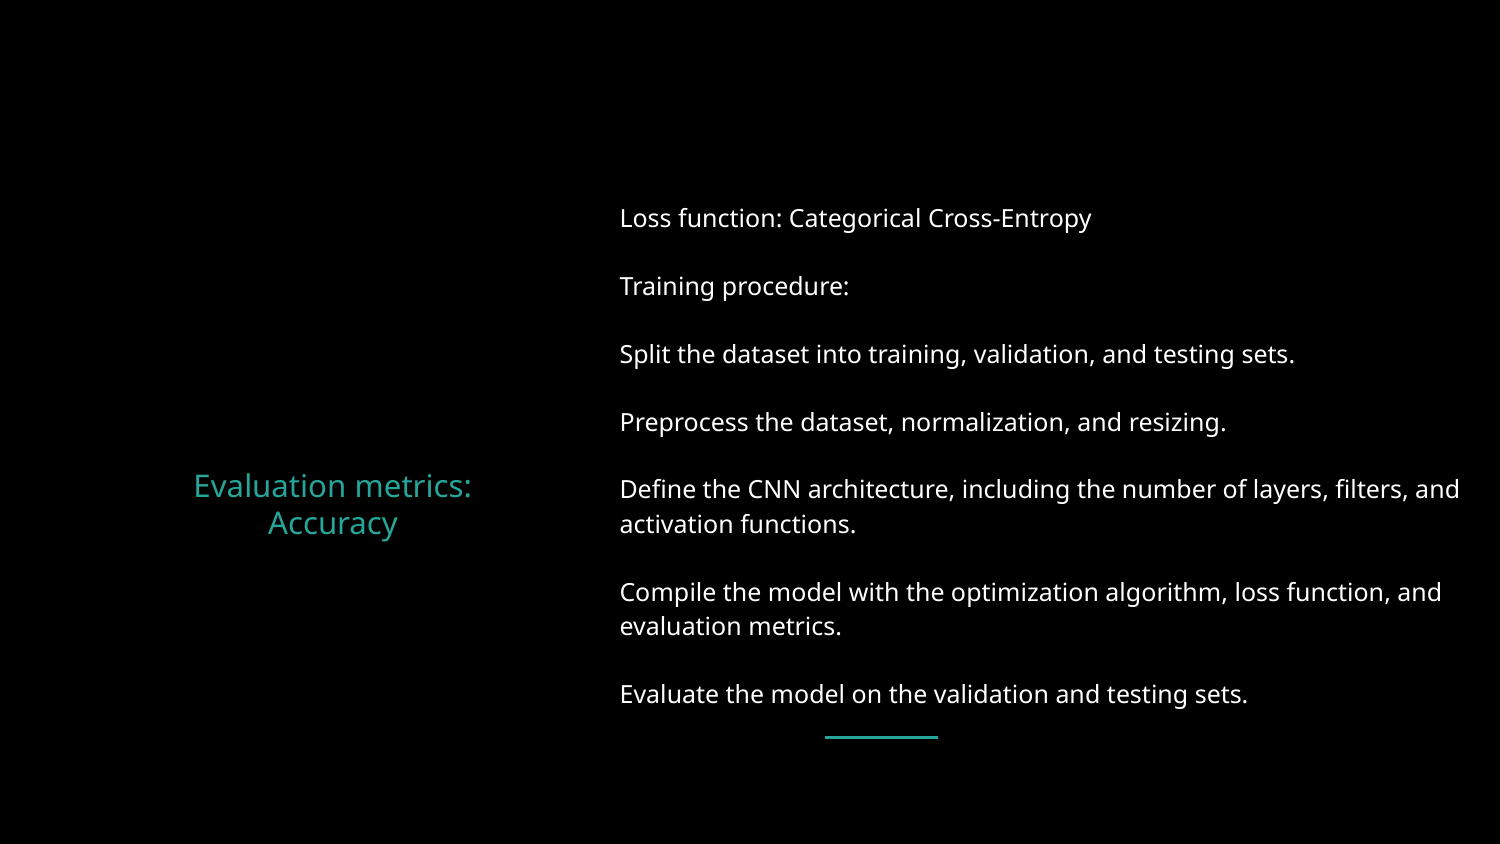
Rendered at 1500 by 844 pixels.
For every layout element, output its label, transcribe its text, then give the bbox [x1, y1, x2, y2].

list Loss function: Categorical Cross-Entropy Training procedure: Split the dataset into training, validation, and testing sets. Preprocess the dataset, normalization, and resizing. Define the CNN architecture, including the number of layers, filters, and activation functions. Compile the model with the optimization algorithm, loss function, and evaluation metrics. Evaluate the model on the validation and testing sets. [604, 13, 1482, 830]
title Evaluation metrics: Accuracy [61, 101, 604, 632]
